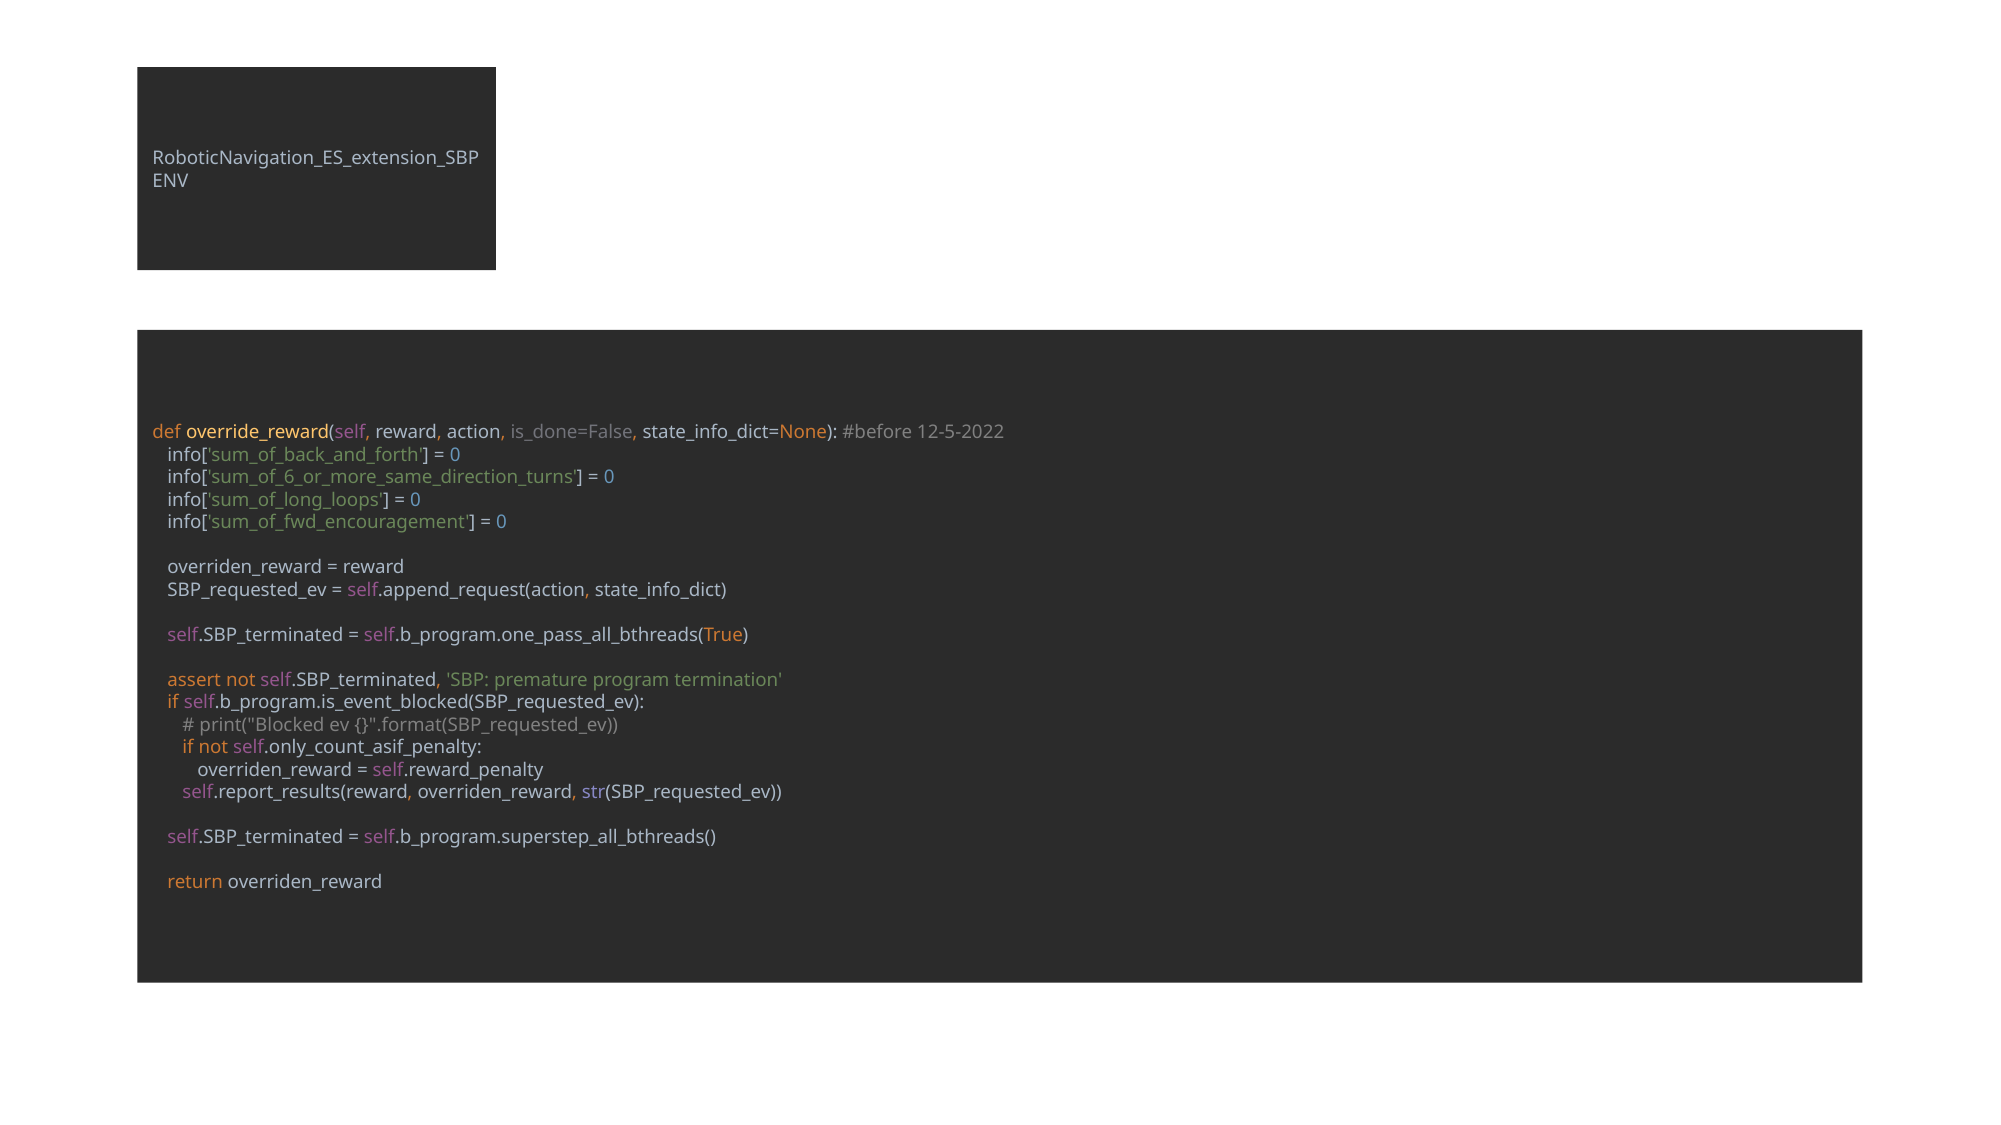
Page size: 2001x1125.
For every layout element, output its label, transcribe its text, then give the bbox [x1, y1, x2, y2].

list def override_reward(self, reward, action, is_done=False, state_info_dict=None): #before 12-5-2022 info['sum_of_back_and_forth'] = 0 info['sum_of_6_or_more_same_direction_turns'] = 0 info['sum_of_long_loops'] = 0 info['sum_of_fwd_encouragement'] = 0 overriden_reward = reward SBP_requested_ev = self.append_request(action, state_info_dict) self.SBP_terminated = self.b_program.one_pass_all_bthreads(True) assert not self.SBP_terminated, 'SBP: premature program termination' if self.b_program.is_event_blocked(SBP_requested_ev): # print("Blocked ev {}".format(SBP_requested_ev)) if not self.only_count_asif_penalty: overriden_reward = self.reward_penalty self.report_results(reward, overriden_reward, str(SBP_requested_ev)) self.SBP_terminated = self.b_program.superstep_all_bthreads() return overriden_reward [137, 329, 1863, 983]
title RoboticNavigation_ES_extension_SBP ENV [137, 67, 496, 271]
